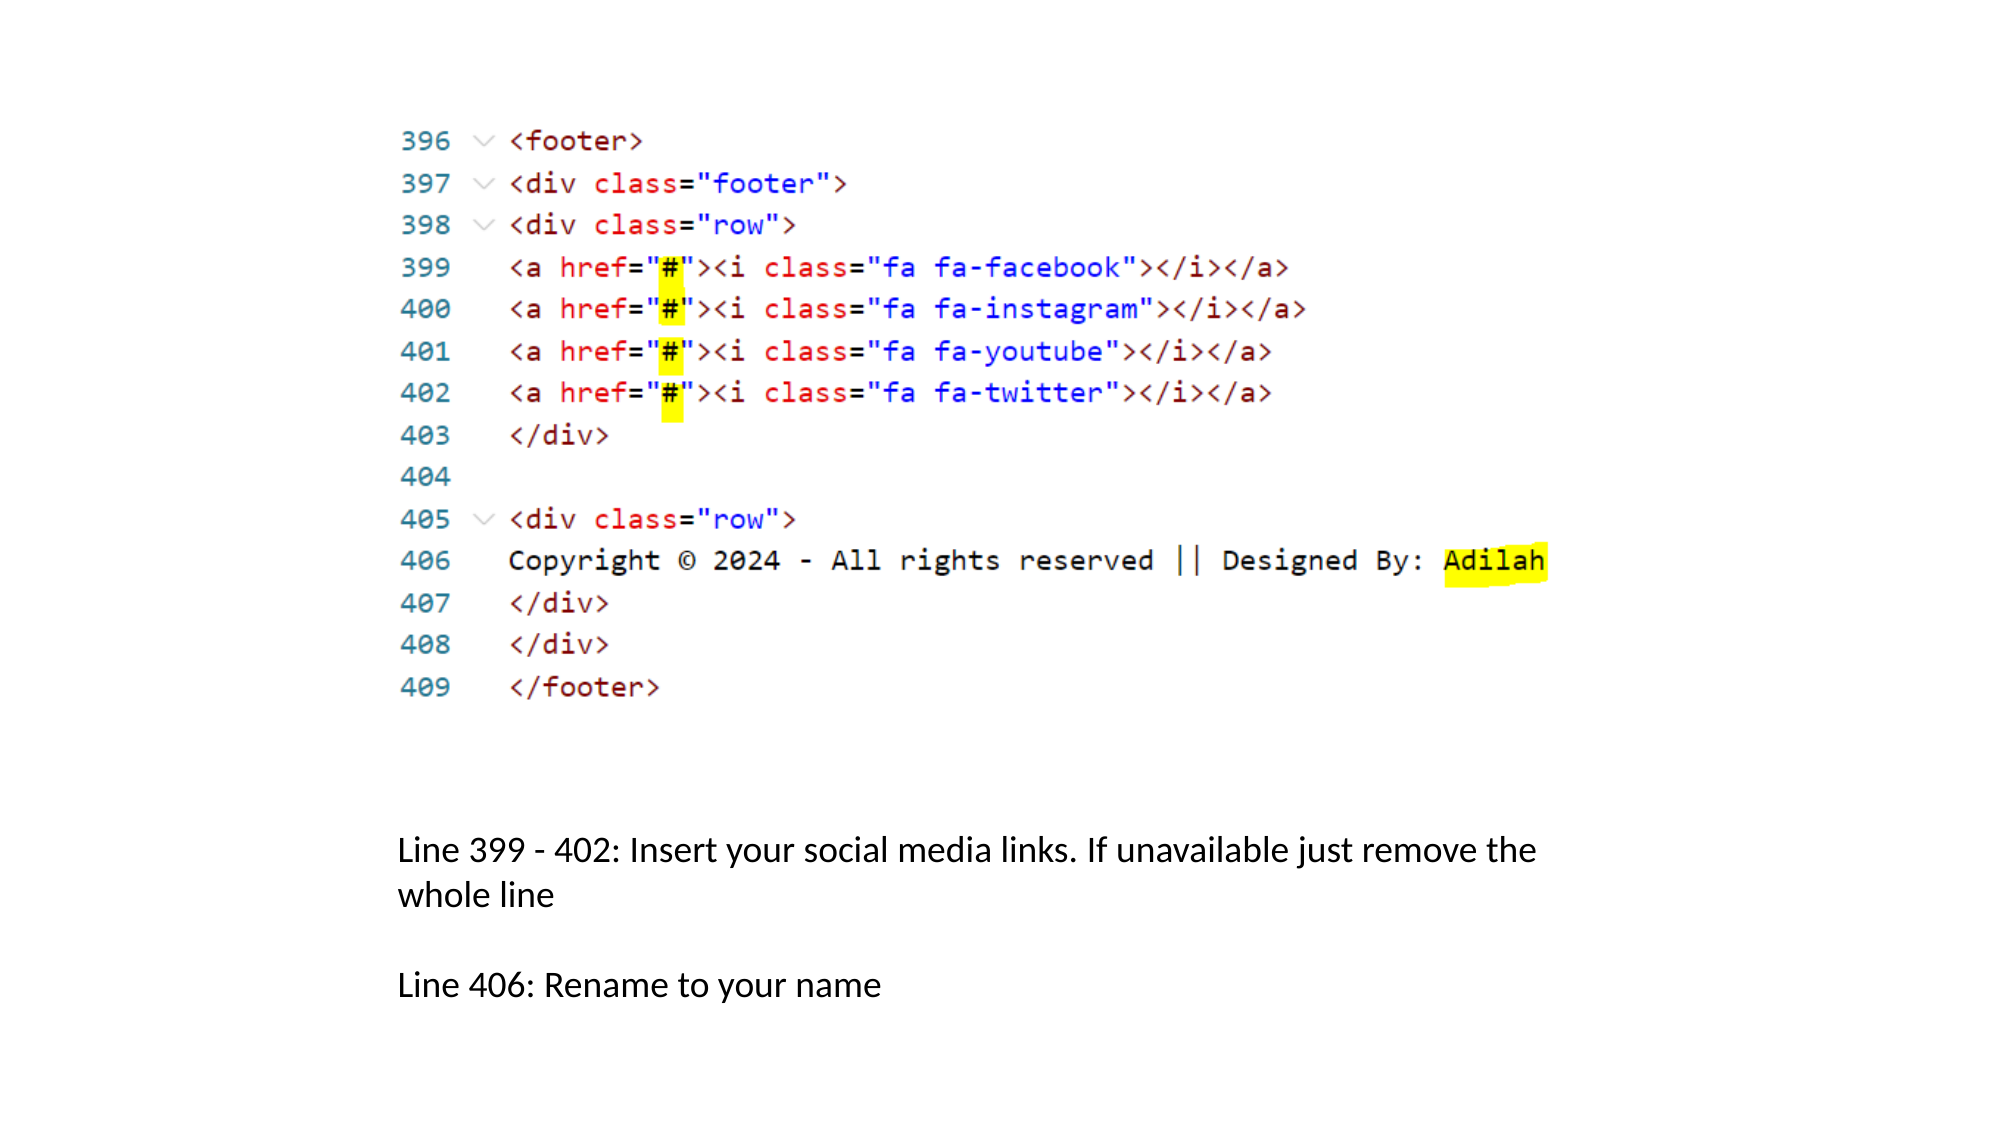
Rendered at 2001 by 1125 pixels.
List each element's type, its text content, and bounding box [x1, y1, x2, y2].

text_box Line 399 - 402: Insert your social media links. If unavailable just remove the whole line Line 406: Rename to your name [382, 817, 1588, 1013]
picture [382, 124, 1582, 710]
